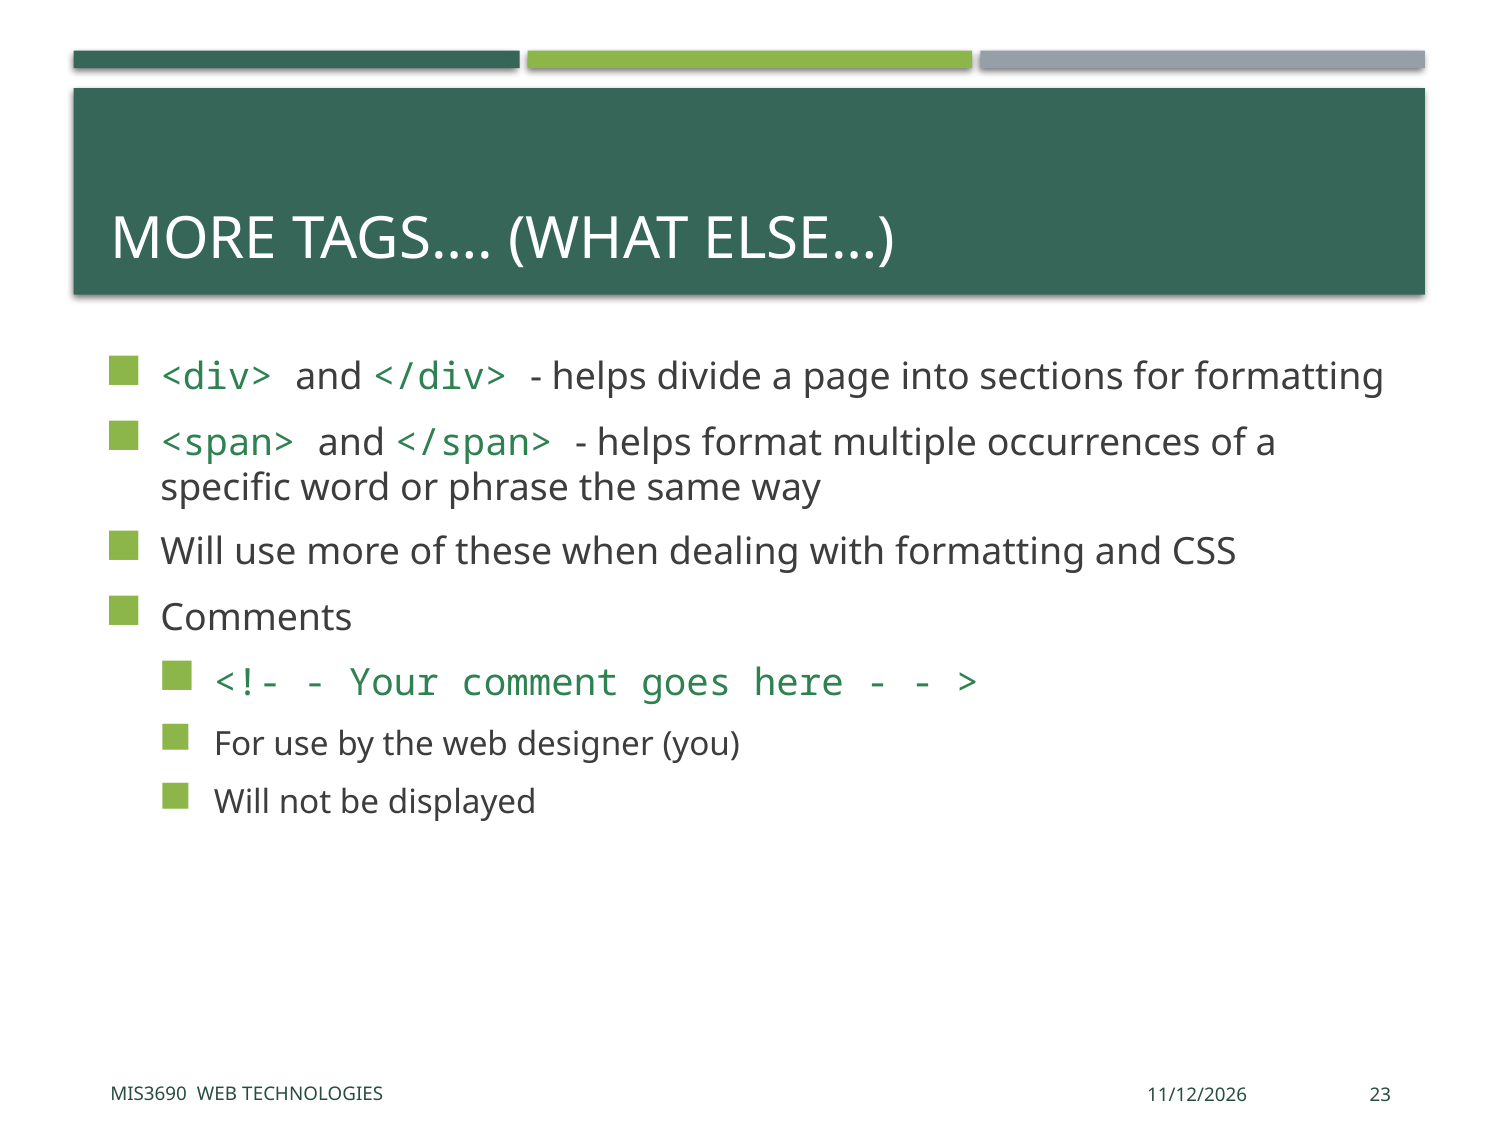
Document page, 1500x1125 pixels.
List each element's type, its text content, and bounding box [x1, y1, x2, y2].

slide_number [911, 1065, 1262, 1125]
title More tags…. (what else…) [95, 99, 1406, 278]
list <div> and </div> - helps divide a page into sections for formatting <span> and </span> - helps format multiple occurrences of a specific word or phrase the same way Will use more of these when dealing with formatting and CSS Comments <!- - Your comment goes here - - > For use by the web designer (you) Will not be displayed [95, 344, 1406, 1038]
footer MIS3690 Web Technologies [95, 1064, 895, 1125]
slide_number 23 [1279, 1065, 1406, 1125]
